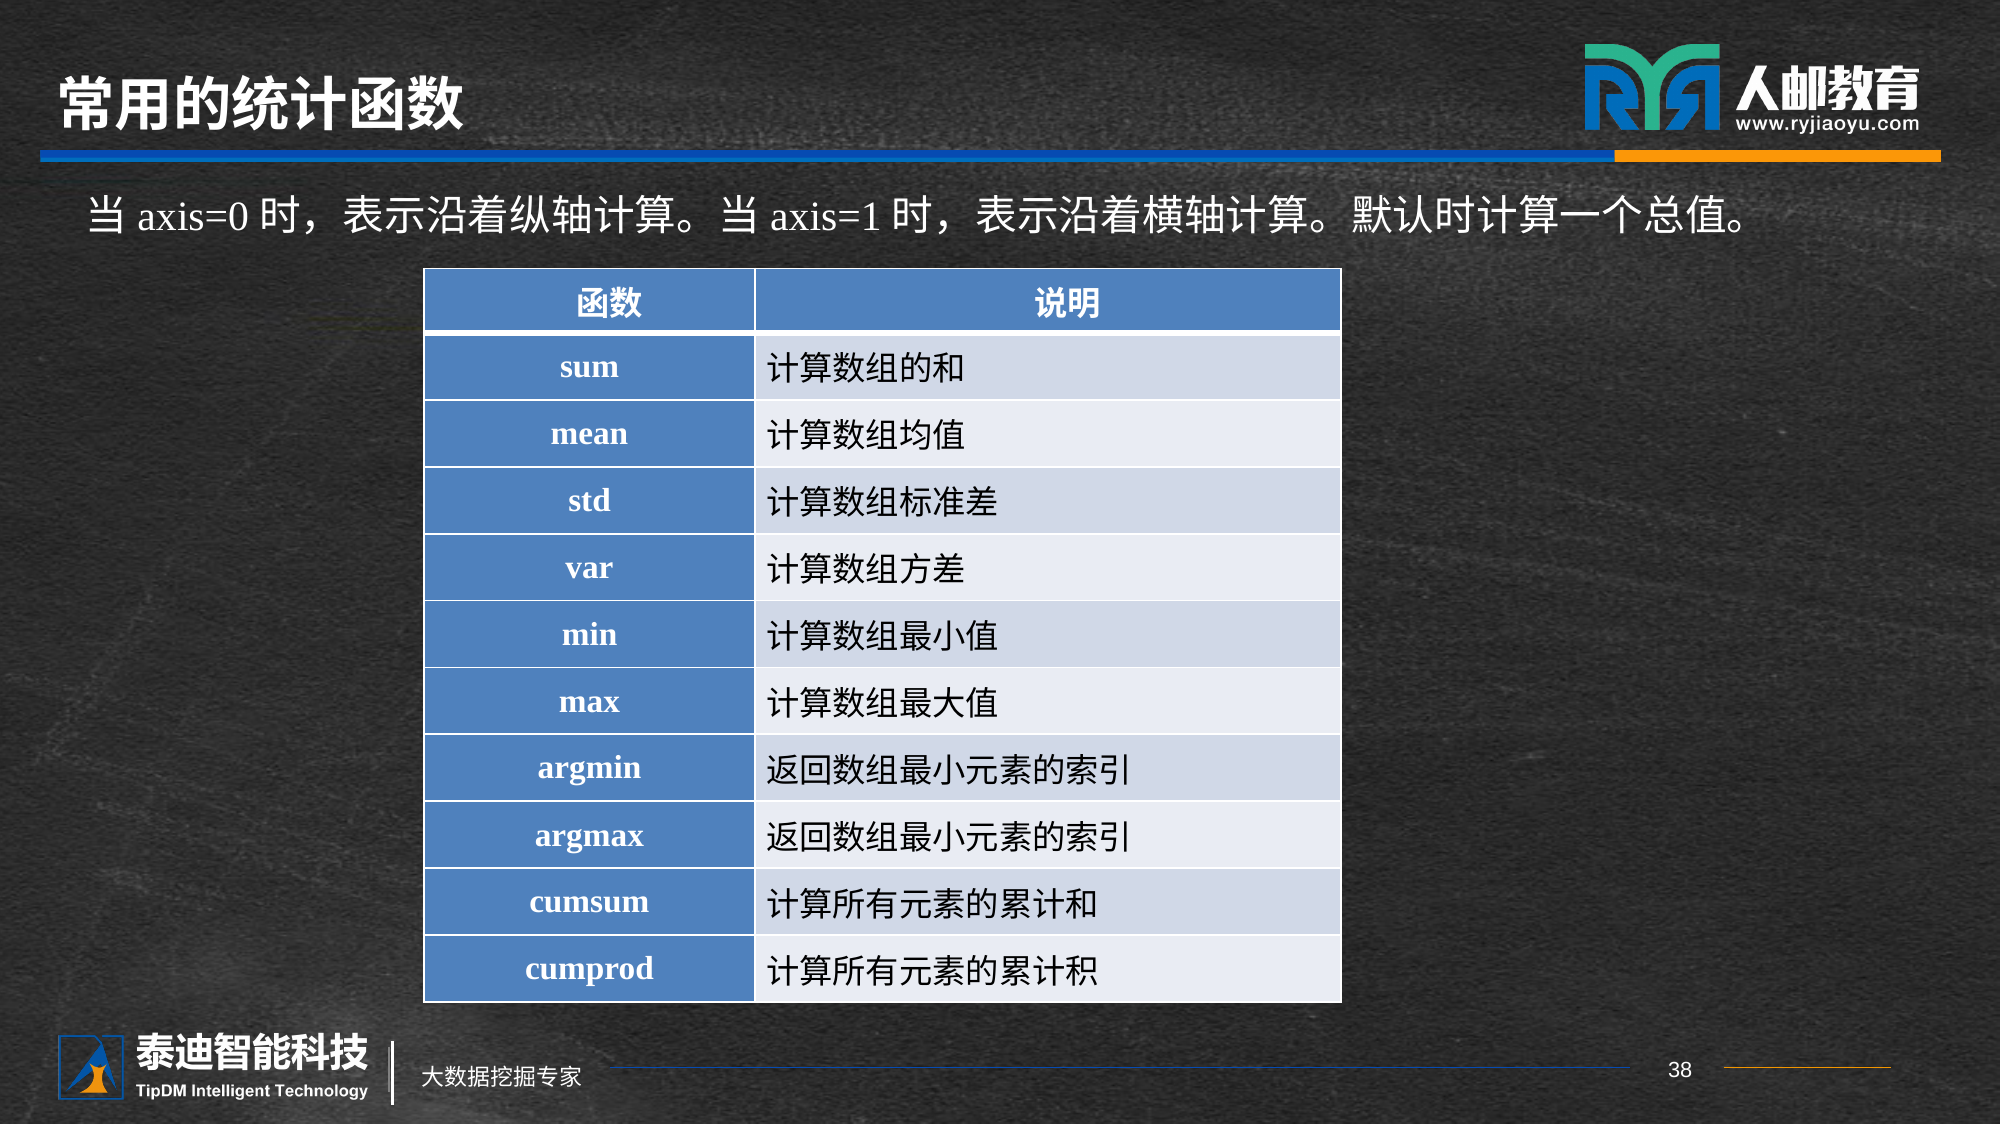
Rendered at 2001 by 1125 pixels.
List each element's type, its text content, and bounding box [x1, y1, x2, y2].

table_cell var [425, 535, 754, 600]
table_cell min [425, 601, 754, 667]
table_cell 计算数组方差 [756, 535, 1340, 600]
table_cell 计算数组的和 [756, 336, 1340, 399]
table_cell 返回数组最小元素的索引 [756, 735, 1340, 800]
table_cell argmax [425, 802, 754, 867]
table_cell cumprod [425, 936, 754, 1001]
table_cell 计算数组最小值 [756, 601, 1340, 667]
table_cell sum [425, 336, 754, 399]
table_cell 返回数组最小元素的索引 [756, 802, 1340, 867]
title 常用的统计函数 [41, 58, 1842, 146]
table_header 函数 [425, 269, 754, 330]
table_cell std [425, 468, 754, 533]
table_cell 计算数组标准差 [756, 468, 1340, 533]
list 当axis=0时，表示沿着纵轴计算。当axis=1时，表示沿着横轴计算。默认时计算一个总值。 [70, 178, 1893, 249]
table_cell mean [425, 401, 754, 466]
table_header 说明 [756, 269, 1340, 330]
table_cell 计算数组均值 [756, 401, 1340, 466]
table_cell cumsum [425, 869, 754, 934]
table_cell argmin [425, 735, 754, 800]
table_cell max [425, 668, 754, 733]
table_cell 计算所有元素的累计积 [756, 936, 1340, 1001]
table_cell 计算数组最大值 [756, 668, 1340, 733]
picture [0, 0, 2000, 1125]
table_cell 计算所有元素的累计和 [756, 869, 1340, 934]
